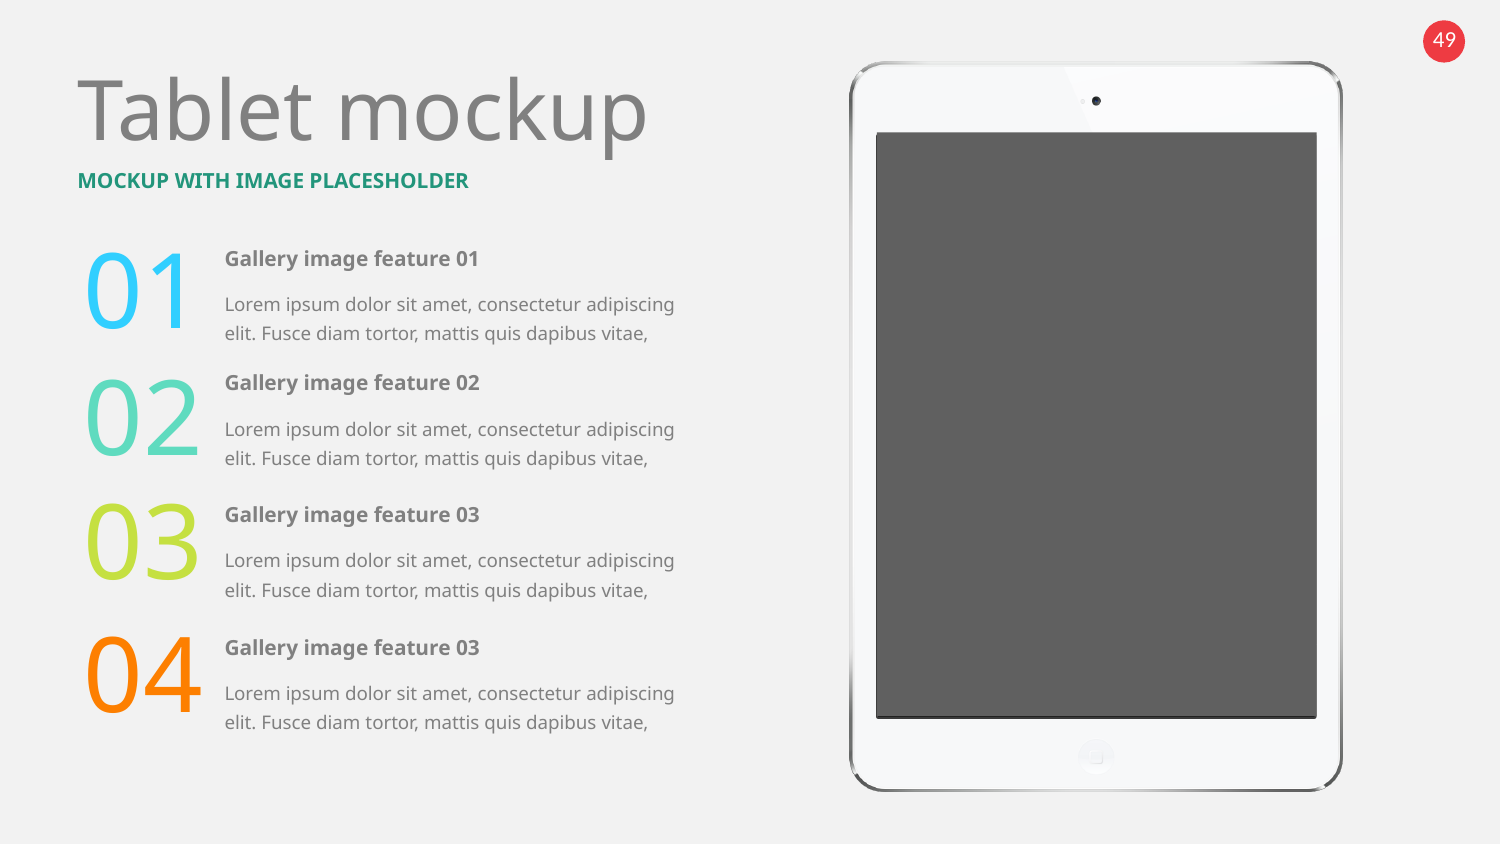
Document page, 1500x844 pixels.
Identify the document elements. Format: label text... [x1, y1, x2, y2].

text_box 03 [76, 495, 210, 597]
text_box Gallery image feature 03 [224, 625, 710, 675]
picture [849, 61, 1343, 792]
text_box 01 [76, 244, 210, 346]
text_box 04 [76, 628, 210, 729]
list Tablet mockup [77, 61, 761, 156]
list MOCKUP WITH IMAGE PLACESHOLDER [77, 163, 761, 200]
text_box Lorem ipsum dolor sit amet, consectetur adipiscing elit. Fusce diam tortor, mattis quis dapibus vitae, [224, 675, 710, 734]
text_box Lorem ipsum dolor sit amet, consectetur adipiscing elit. Fusce diam tortor, mattis quis dapibus vitae, [224, 286, 710, 345]
text_box Gallery image feature 03 [224, 492, 710, 542]
text_box 02 [76, 371, 210, 472]
text_box Lorem ipsum dolor sit amet, consectetur adipiscing elit. Fusce diam tortor, mattis quis dapibus vitae, [224, 410, 710, 469]
text_box Gallery image feature 02 [224, 360, 710, 410]
text_box Lorem ipsum dolor sit amet, consectetur adipiscing elit. Fusce diam tortor, mattis quis dapibus vitae, [224, 542, 710, 601]
text_box Gallery image feature 01 [224, 236, 710, 286]
